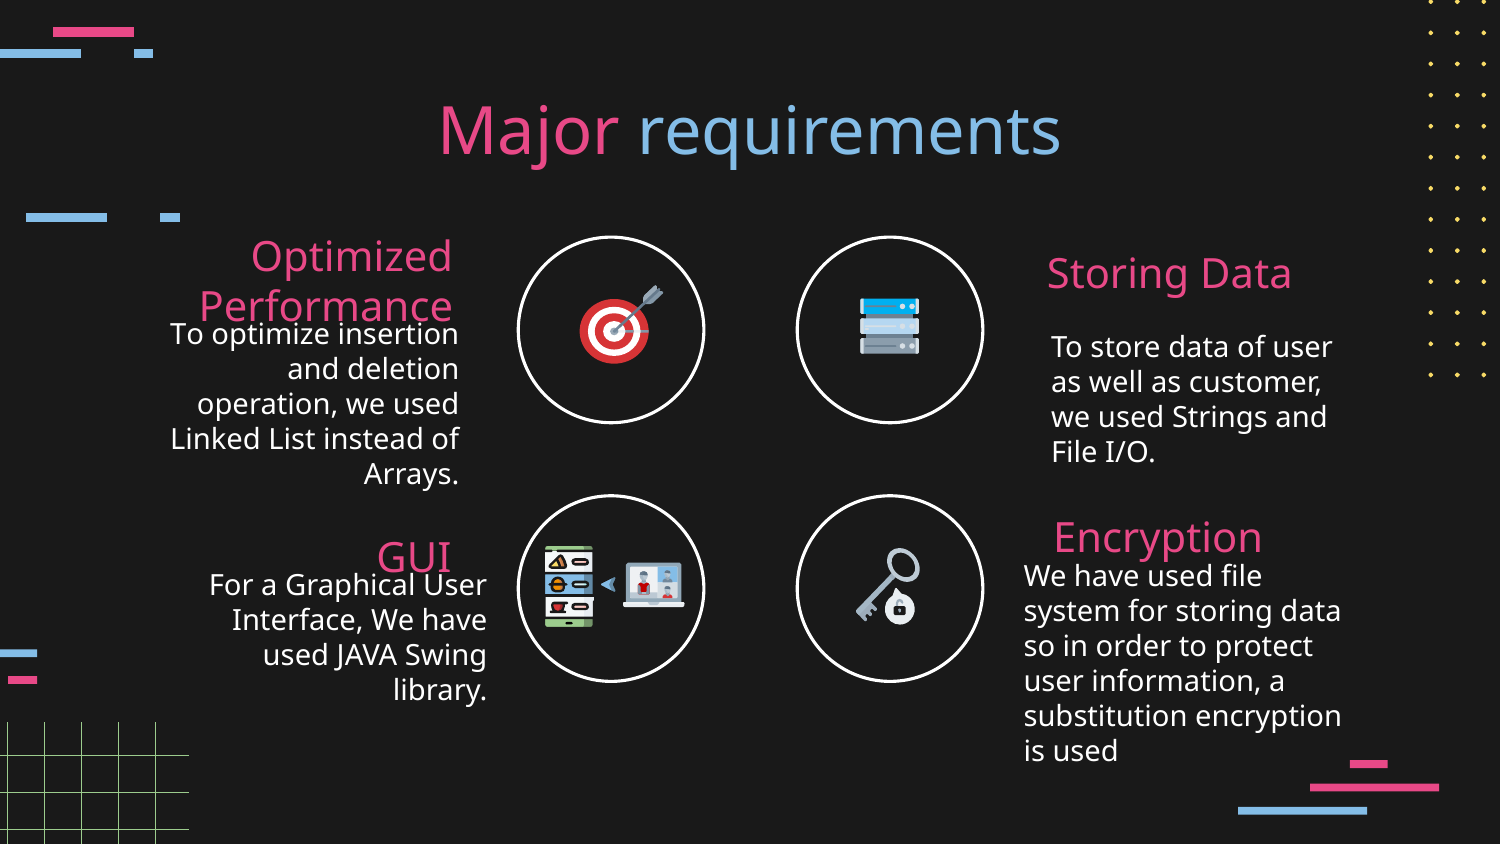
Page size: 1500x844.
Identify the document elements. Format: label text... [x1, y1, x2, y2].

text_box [855, 547, 923, 625]
text_box [518, 237, 704, 423]
subtitle For a Graphical User Interface, We have used JAVA Swing library. [169, 560, 503, 713]
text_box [622, 562, 685, 608]
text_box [579, 285, 665, 364]
title Optimized Performance [143, 236, 469, 324]
title Major requirements [118, 88, 1382, 167]
subtitle To optimize insertion and deletion operation, we used Linked List instead of Arrays. [141, 335, 475, 471]
text_box [797, 237, 983, 423]
subtitle We have used file system for storing data so in order to protect user information, a substitution encryption is used [1008, 569, 1364, 755]
subtitle To store data of user as well as customer, we used Strings and File I/O. [1036, 330, 1361, 466]
title Storing Data [1031, 228, 1357, 316]
text_box [518, 495, 704, 682]
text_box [860, 298, 920, 354]
text_box [797, 495, 983, 682]
title Encryption [1038, 492, 1363, 569]
title GUI [142, 517, 467, 595]
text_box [542, 543, 619, 631]
